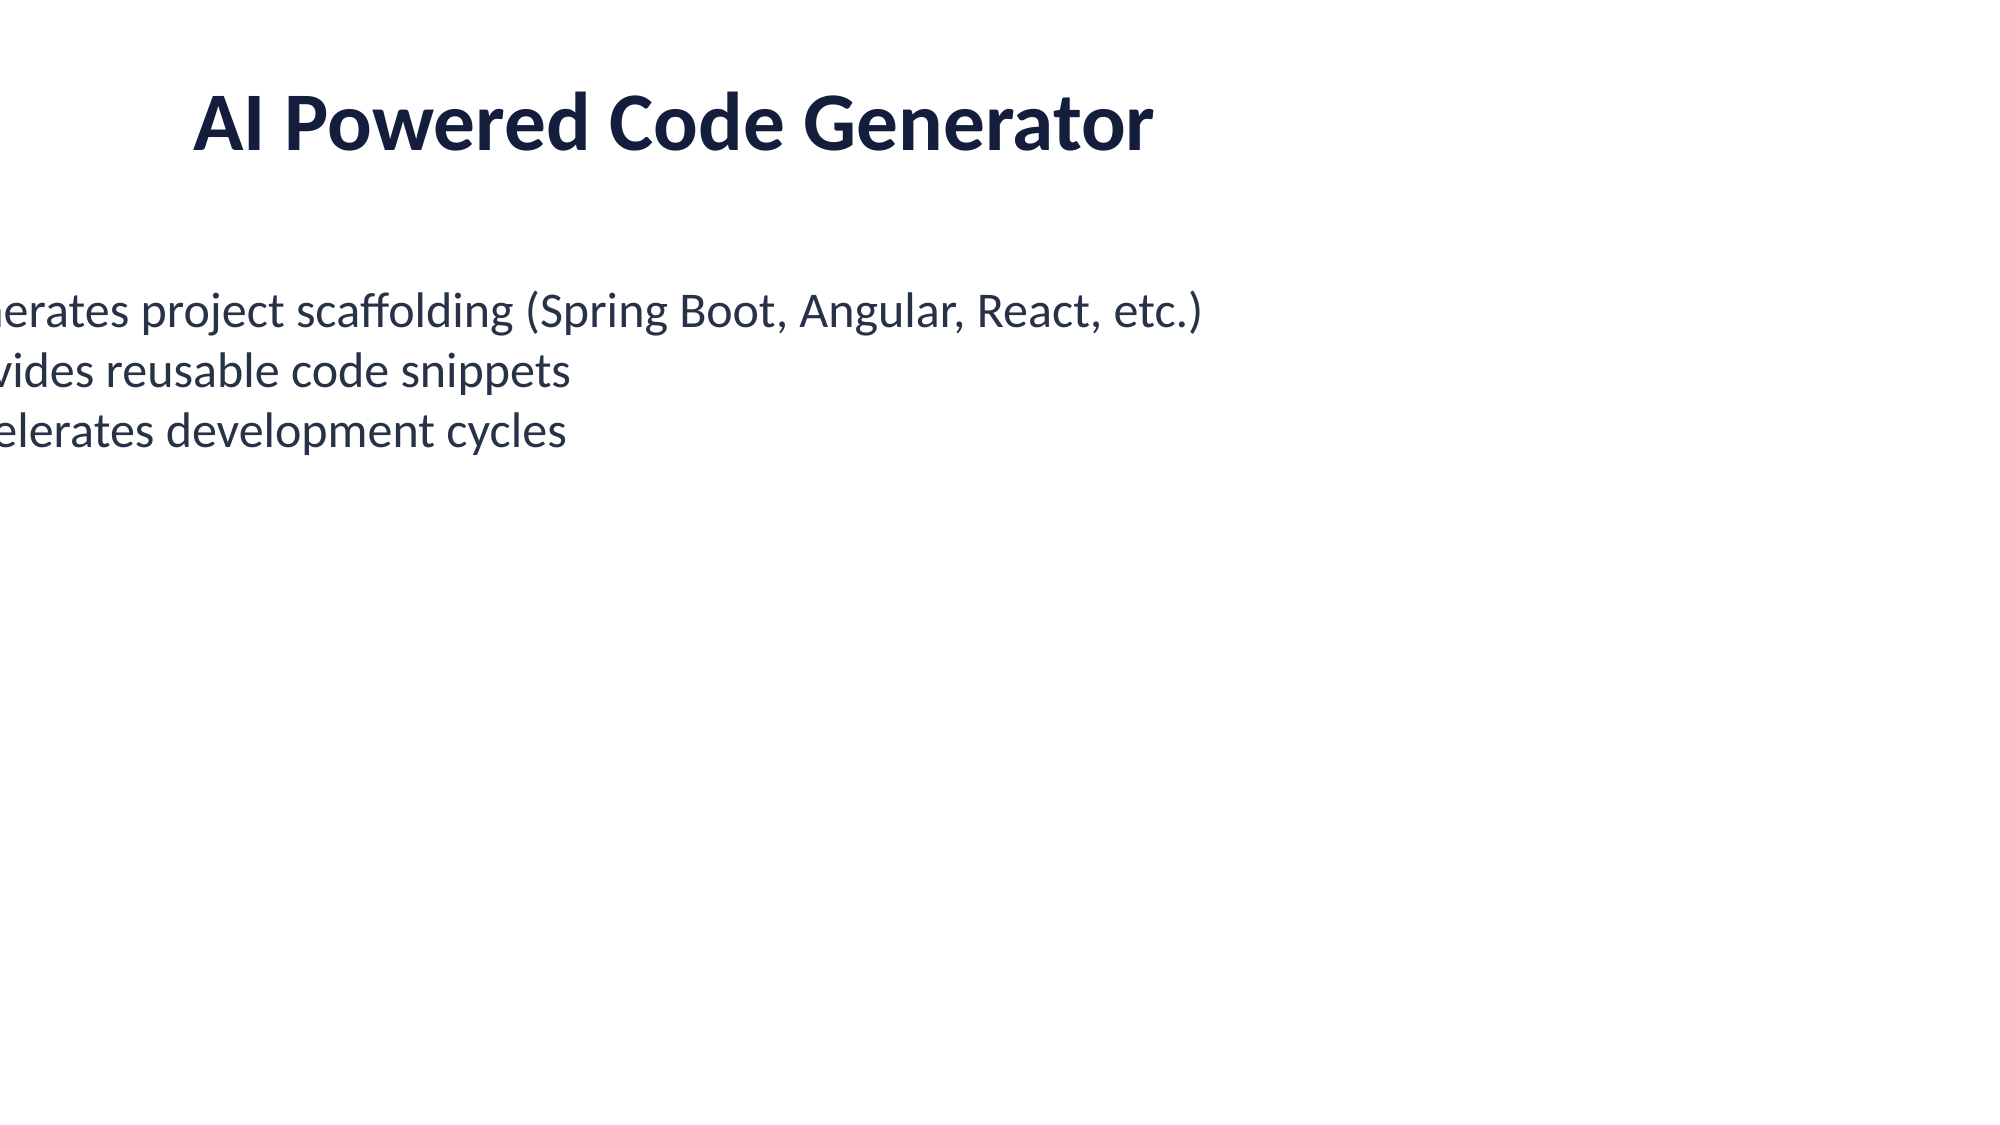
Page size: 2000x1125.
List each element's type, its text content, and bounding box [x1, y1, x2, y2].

text_box AI Powered Code Generator [178, 60, 1172, 175]
text_box Generates project scaffolding (Spring Boot, Angular, React, etc.) Provides reusable code snippets Accelerates development cycles [0, 224, 1219, 465]
